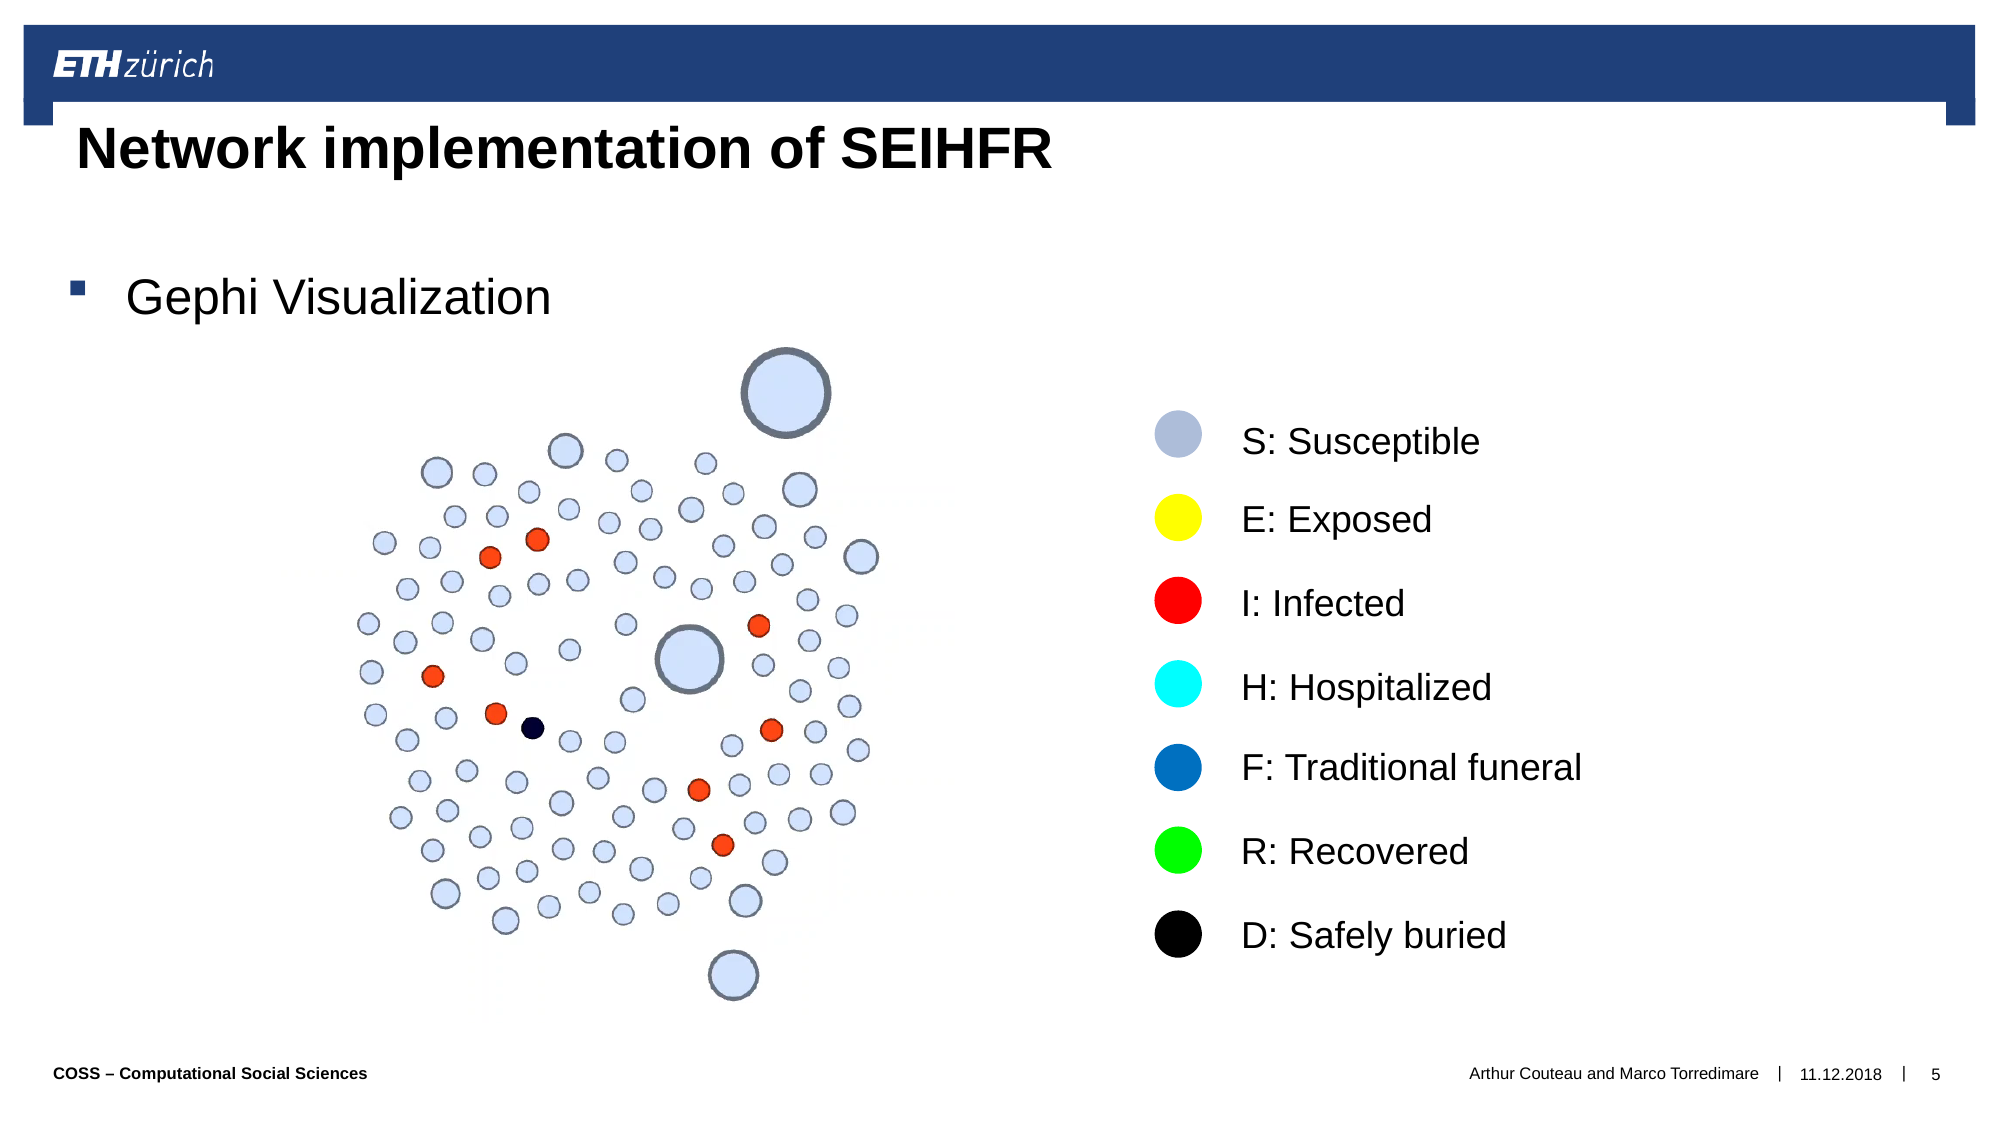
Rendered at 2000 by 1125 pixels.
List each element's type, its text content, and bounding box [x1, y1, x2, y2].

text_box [280, 332, 957, 1024]
slide_number 5 [1906, 1034, 1966, 1112]
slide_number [1790, 1034, 1892, 1112]
text_box Gephi Visualization [43, 264, 1937, 956]
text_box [1154, 409, 1600, 965]
footer Arthur Couteau and Marco Torredimare [999, 1034, 1760, 1111]
title Network implementation of SEIHFR [53, 101, 1946, 262]
